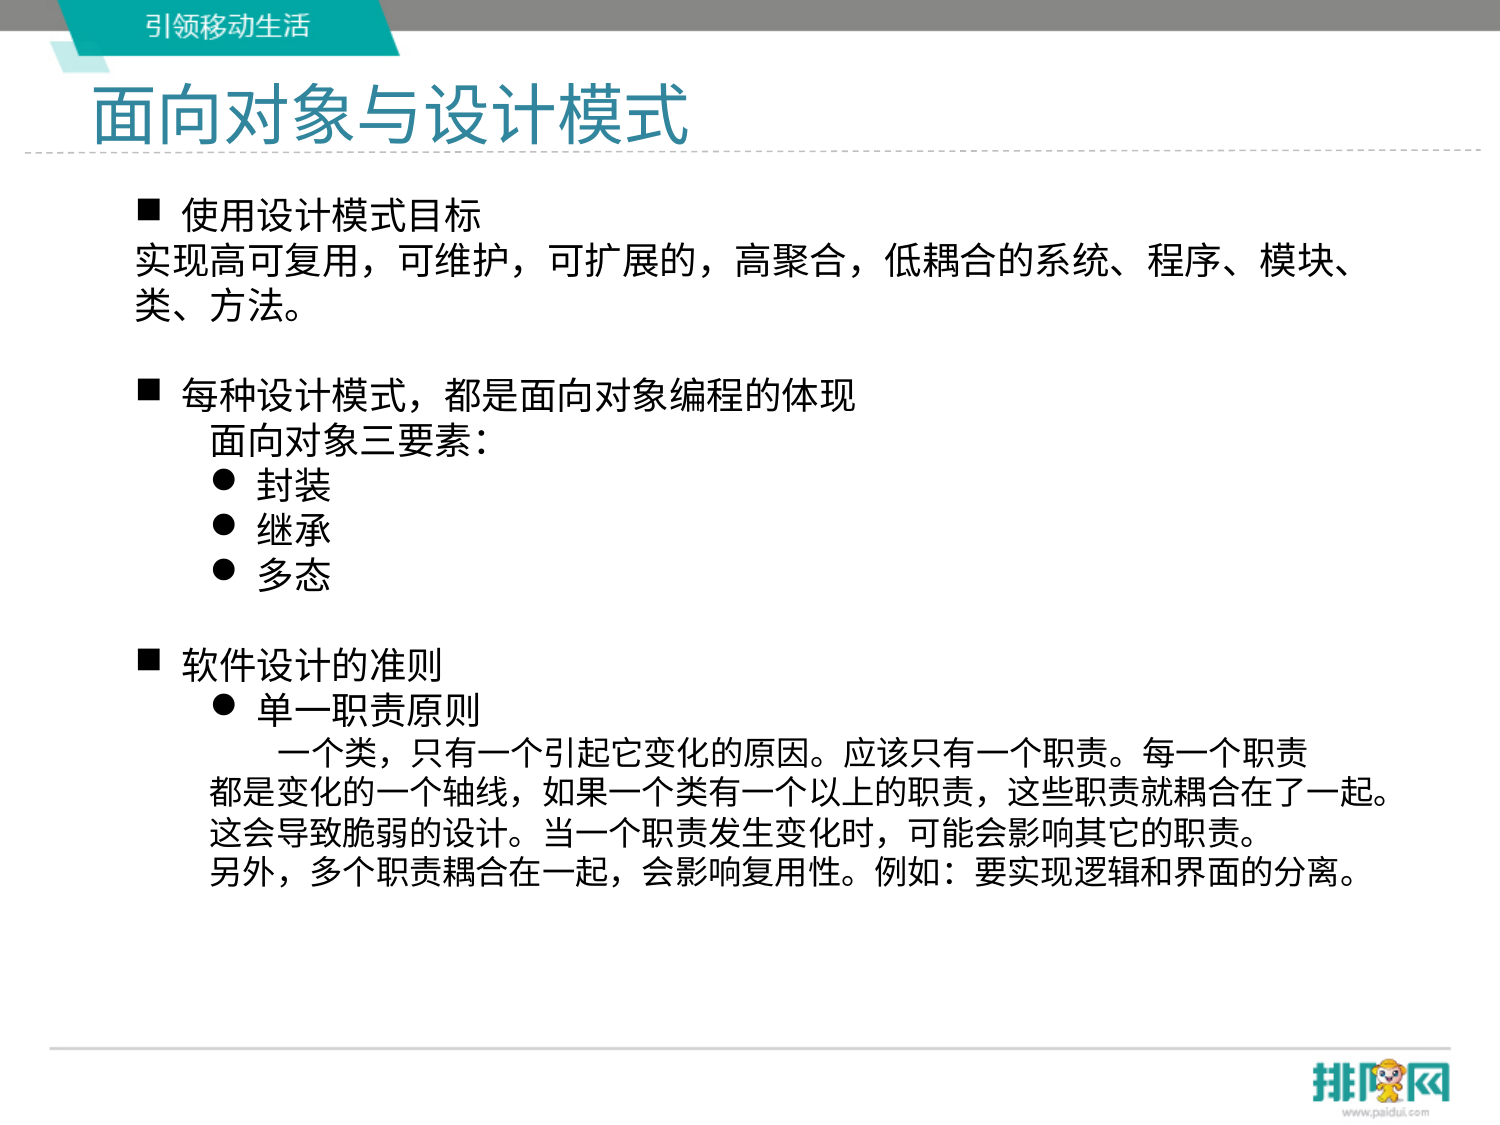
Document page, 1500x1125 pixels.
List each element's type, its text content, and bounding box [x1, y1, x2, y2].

title 面向对象与设计模式 [75, 75, 1375, 150]
picture [0, 0, 1500, 1125]
text_box 使用设计模式目标 实现高可复用，可维护，可扩展的，高聚合，低耦合的系统、程序、模块、 类、方法。 每种设计模式，都是面向对象编程的体现 面向对象三要素： 封装 继承 多态 软件设计的准则 单一职责原则 一个类，只有一个引起它变化的原因。应该只有一个职责。每一个职责 都是变化的一个轴线，如果一个类有一个以上的职责，这些职责就耦合在了一起。 这会导致脆弱的设计。当一个职责发生变化时，可能会影响其它的职责。 另外，多个职责耦合在一起，会影响复用性。例如：要实现逻辑和界面的分离。 [120, 184, 1422, 984]
